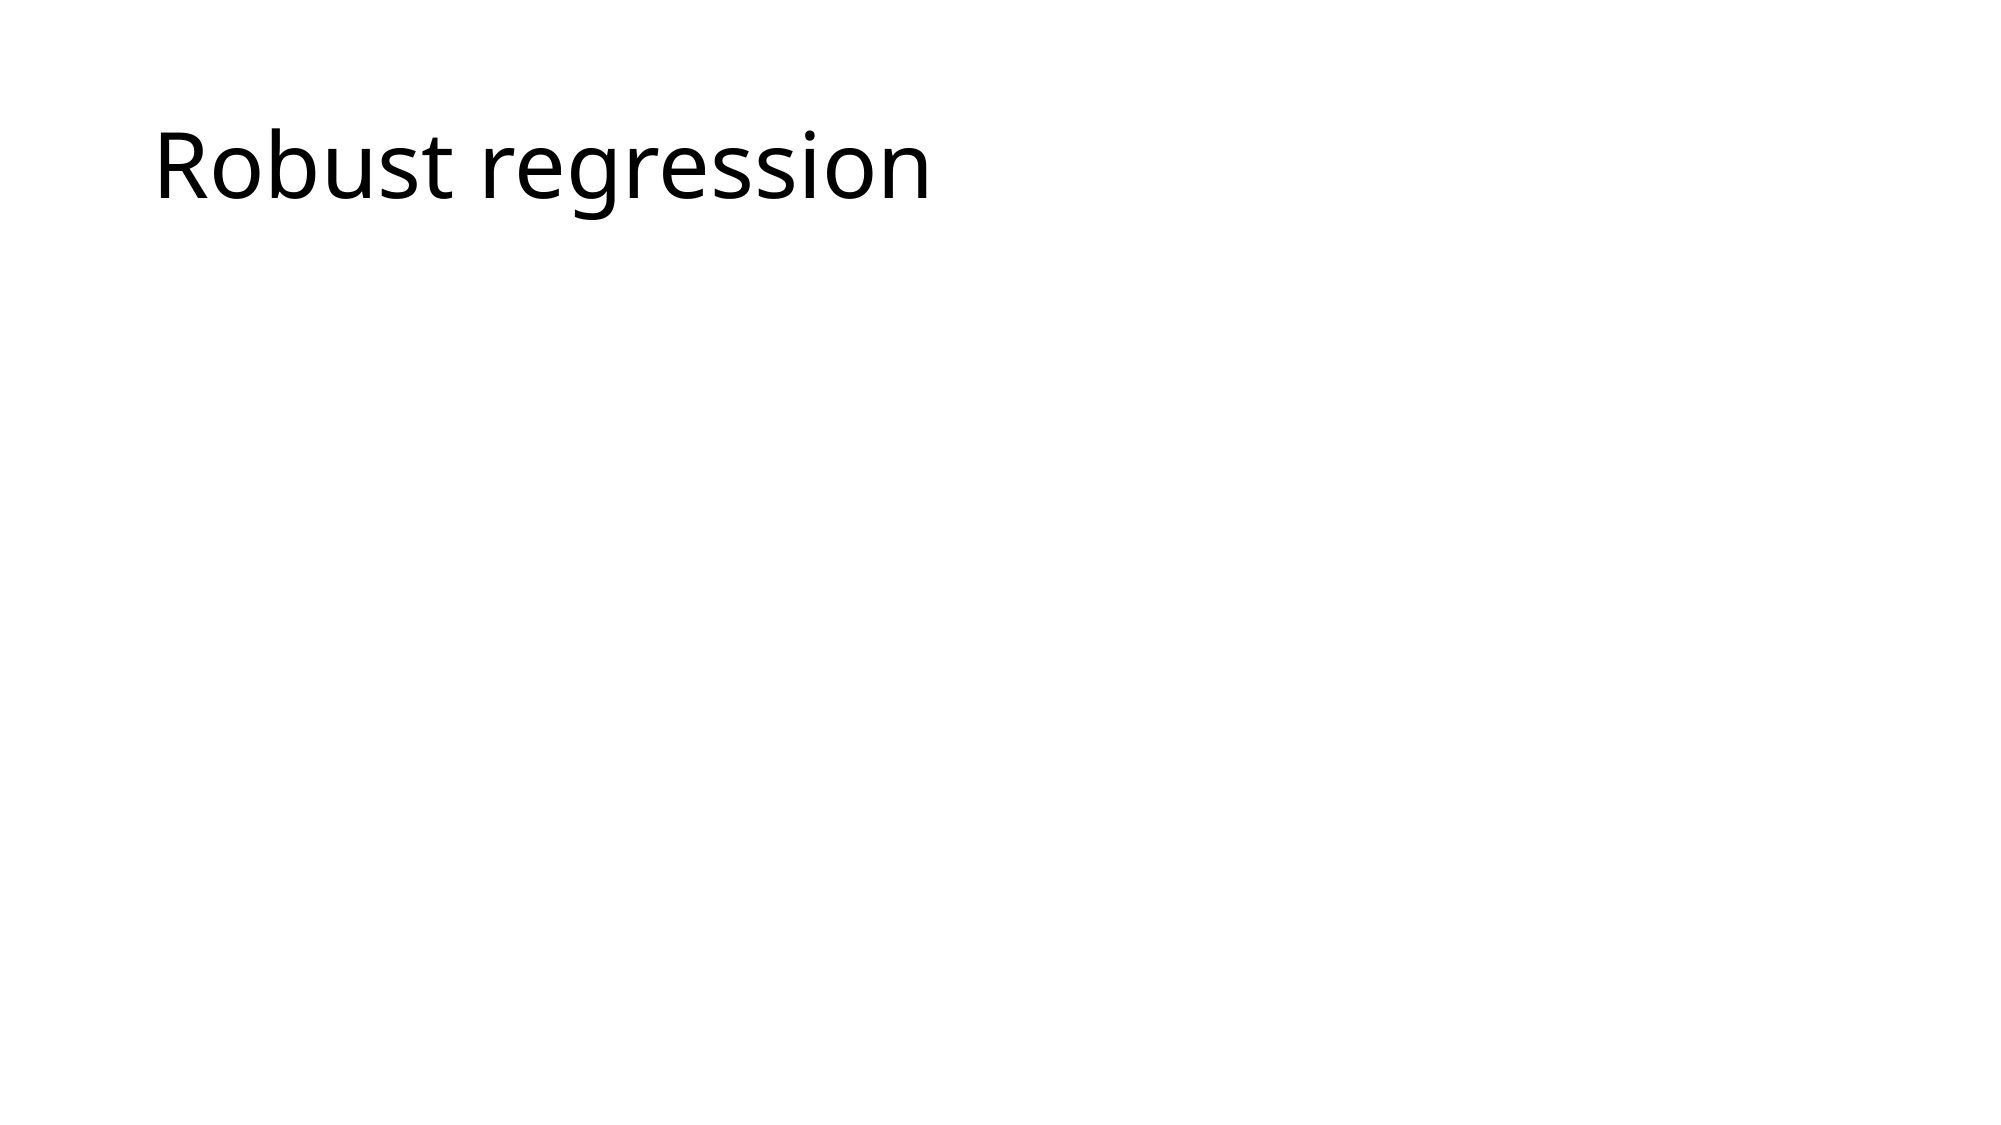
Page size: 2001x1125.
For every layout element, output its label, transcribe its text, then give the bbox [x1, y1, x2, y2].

title Robust regression [137, 59, 1863, 278]
